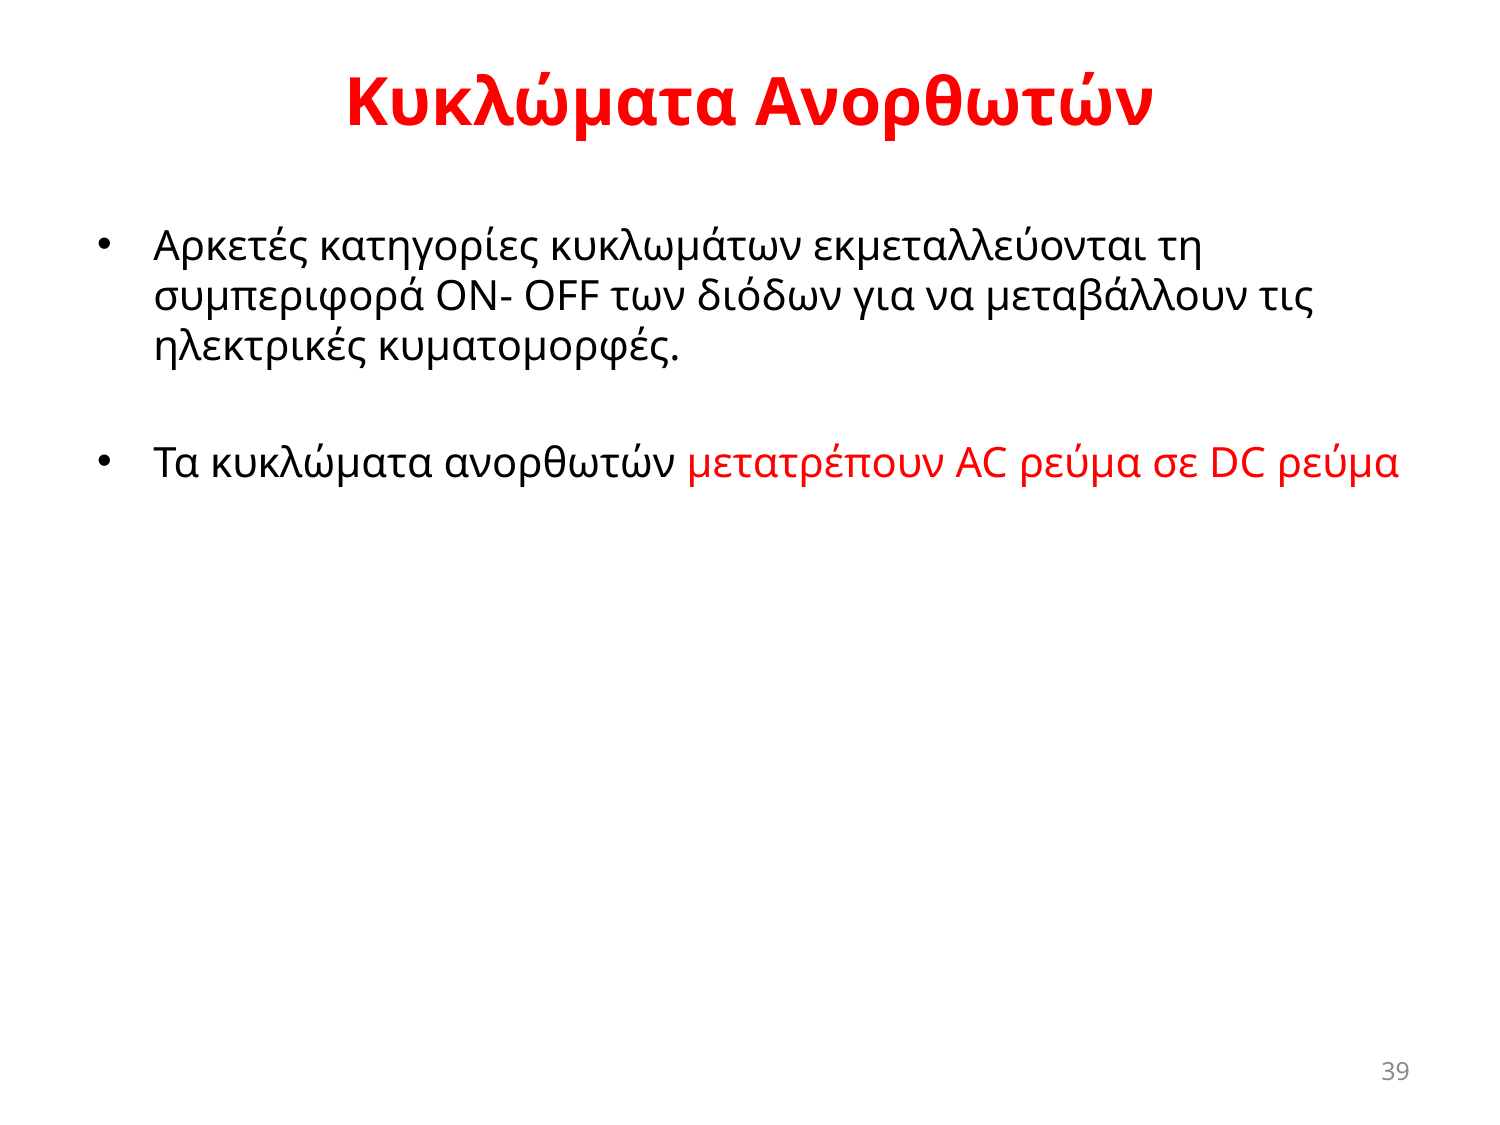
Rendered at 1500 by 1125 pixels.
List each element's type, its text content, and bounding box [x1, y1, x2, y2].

slide_number 39 [1074, 1042, 1425, 1103]
list Αρκετές κατηγορίες κυκλωμάτων εκμεταλλεύονται τη συμπεριφορά ON- OFF των διόδων για να μεταβάλλουν τις ηλεκτρικές κυματομορφές. Τα κυκλώματα ανορθωτών μετατρέπουν AC ρεύμα σε DC ρεύμα [82, 210, 1442, 809]
title Κυκλώματα Ανορθωτών [75, 45, 1425, 153]
